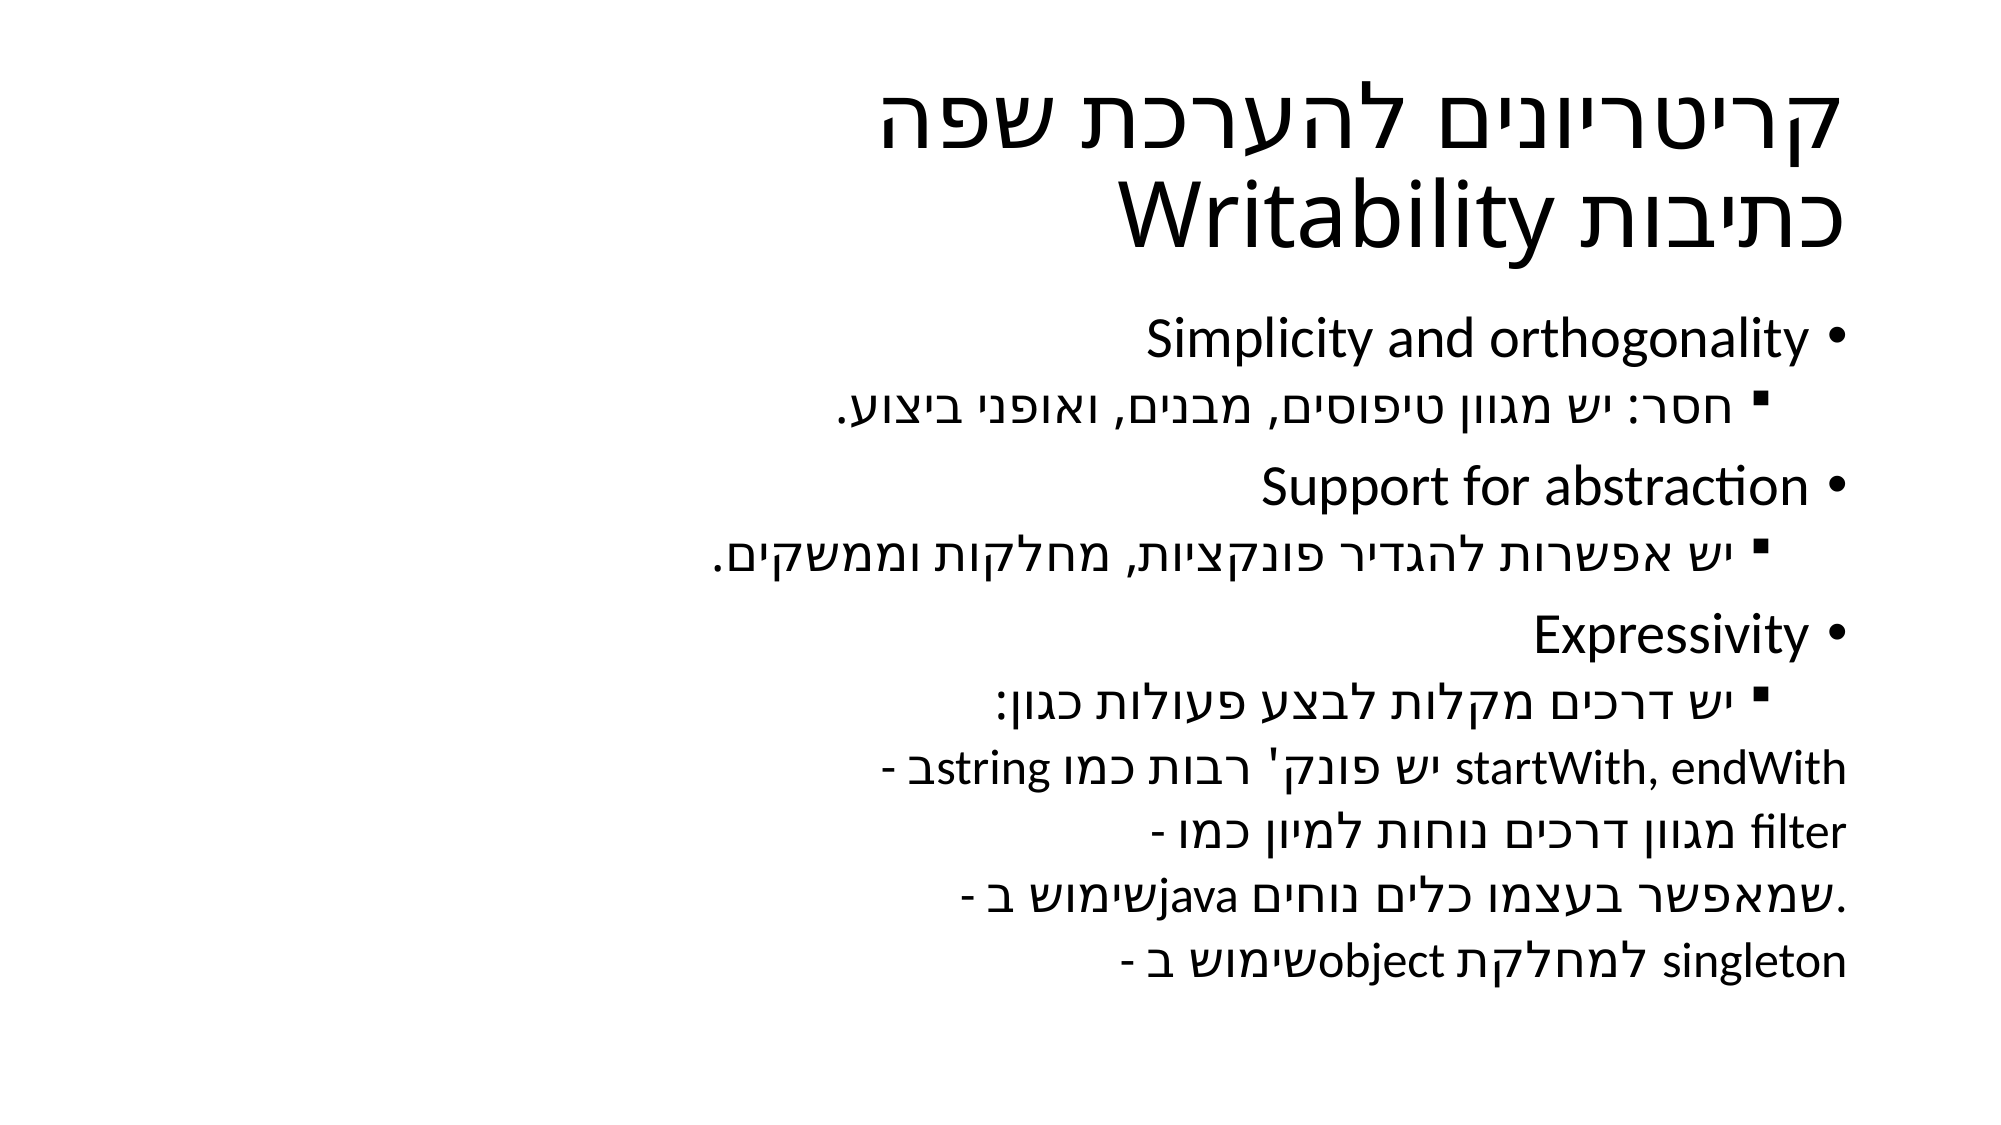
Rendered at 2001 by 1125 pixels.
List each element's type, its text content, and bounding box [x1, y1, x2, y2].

title קריטריונים להערכת שפה כתיבות Writability [137, 59, 1863, 278]
list Simplicity and orthogonality חסר: יש מגוון טיפוסים, מבנים, ואופני ביצוע. Support for abstraction יש אפשרות להגדיר פונקציות, מחלקות וממשקים. Expressivity יש דרכים מקלות לבצע פעולות כגון: - בstring יש פונק' רבות כמו startWith, endWith - מגוון דרכים נוחות למיון כמו filter - שימוש בjava שמאפשר בעצמו כלים נוחים. - שימוש בobject למחלקת singleton [137, 299, 1863, 1014]
